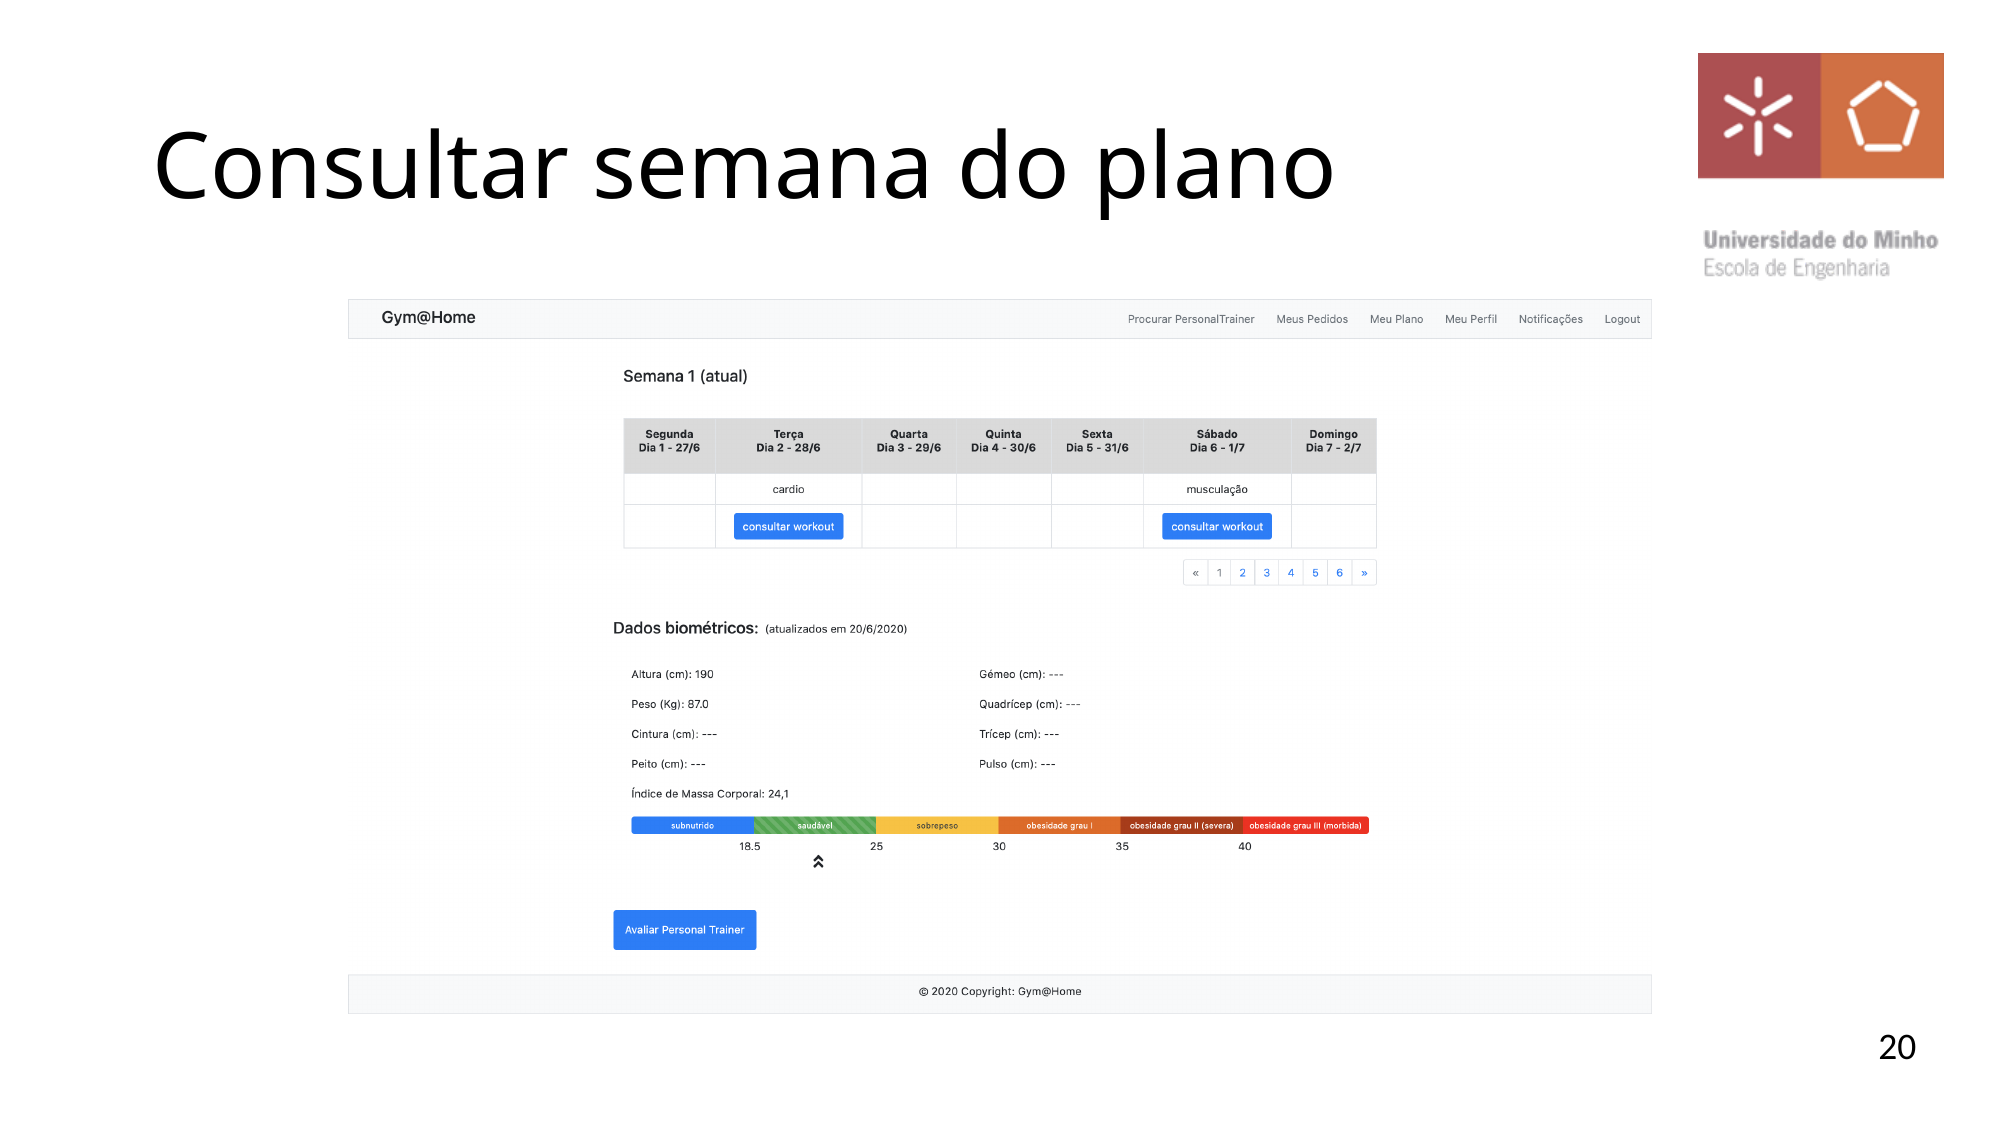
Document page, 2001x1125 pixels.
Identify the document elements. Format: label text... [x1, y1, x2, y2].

picture [1698, 53, 1944, 282]
title Consultar semana do plano [137, 59, 1698, 278]
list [348, 299, 1652, 1014]
text_box 20 [1863, 1014, 1937, 1075]
